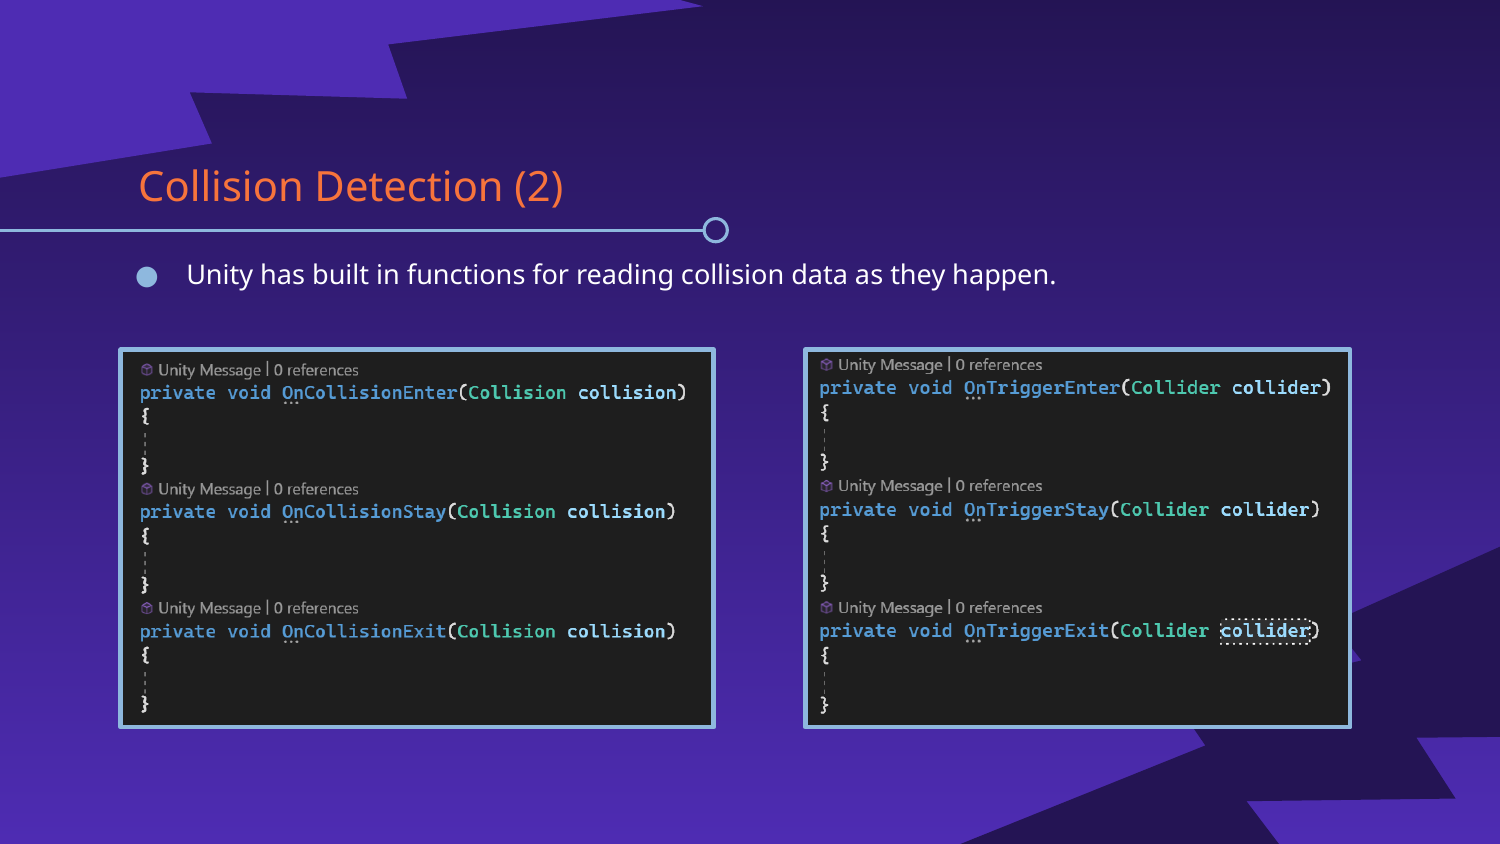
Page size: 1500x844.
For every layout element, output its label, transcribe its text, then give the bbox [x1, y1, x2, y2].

picture [122, 351, 712, 725]
picture [807, 351, 1349, 725]
subtitle Unity has built in functions for reading collision data as they happen. [96, 71, 1436, 592]
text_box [0, 218, 728, 242]
